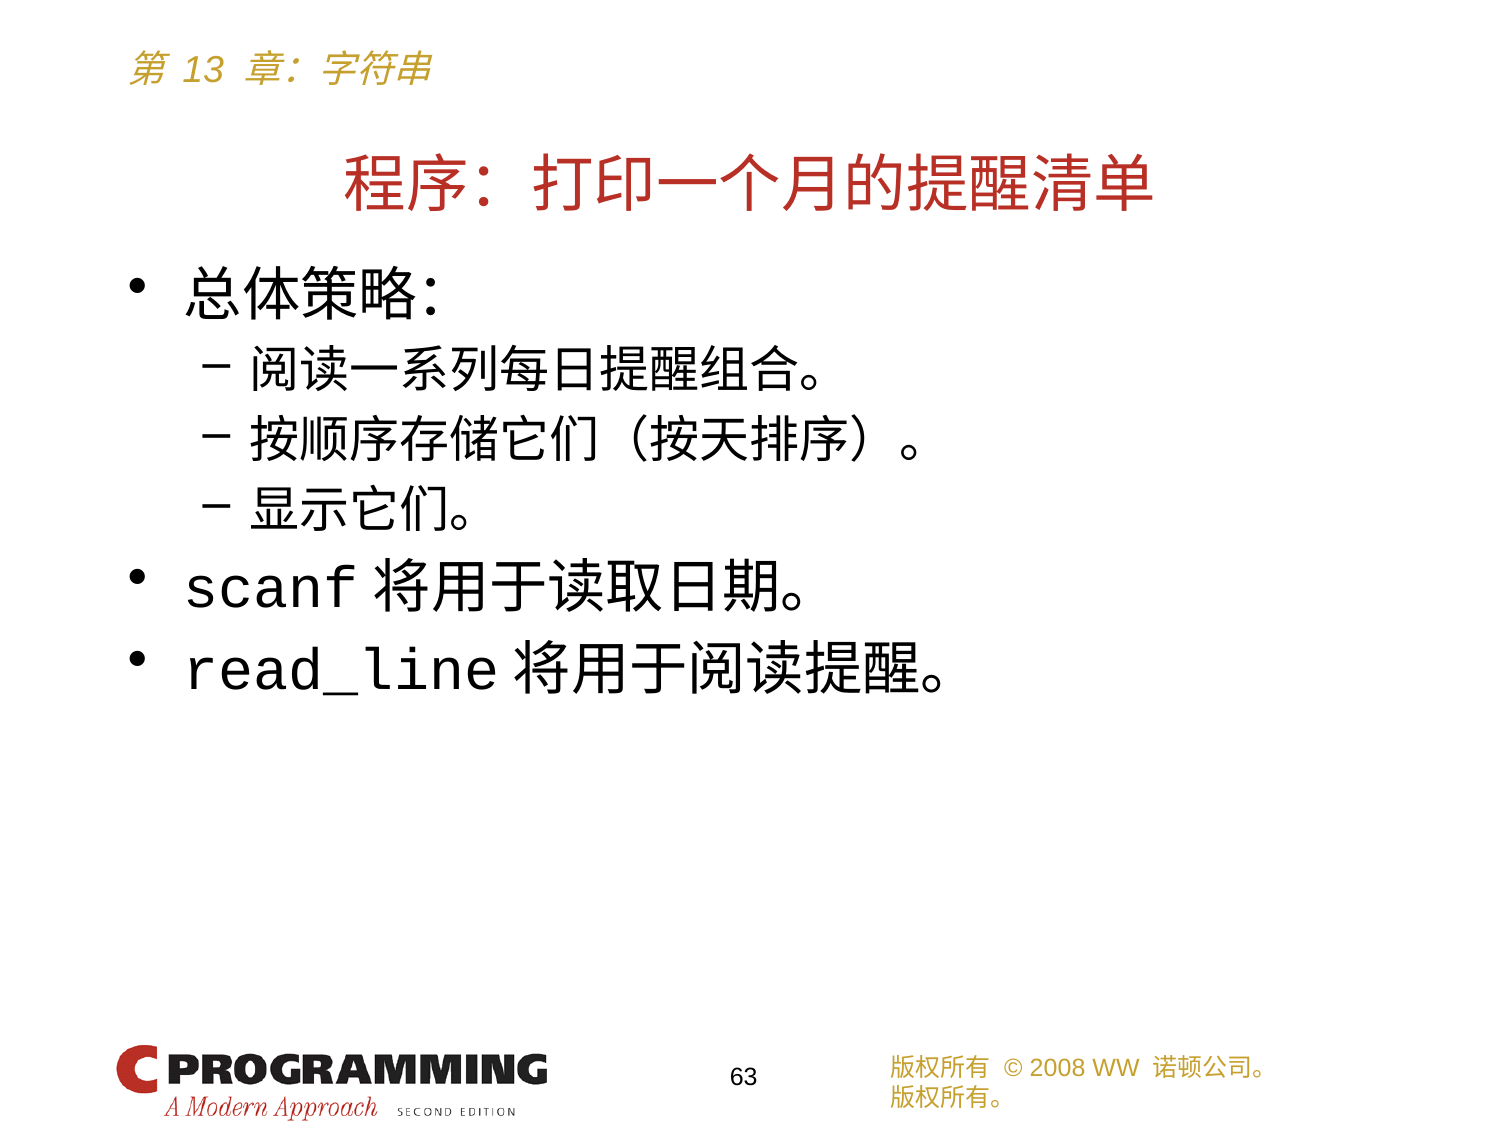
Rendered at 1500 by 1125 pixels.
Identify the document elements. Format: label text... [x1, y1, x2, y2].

slide_number 63 [687, 1049, 801, 1101]
picture [112, 1041, 550, 1123]
footer 版权所有 © 2008 WW 诺顿公司。 版权所有。 [874, 1043, 1388, 1119]
list 总体策略： 阅读一系列每日提醒组合。 按顺序存储它们（按天排序）。 显示它们。 scanf将用于读取日期。 read_line将用于阅读提醒。 [112, 249, 1388, 1038]
title 程序：打印一个月的提醒清单 [99, 125, 1400, 238]
